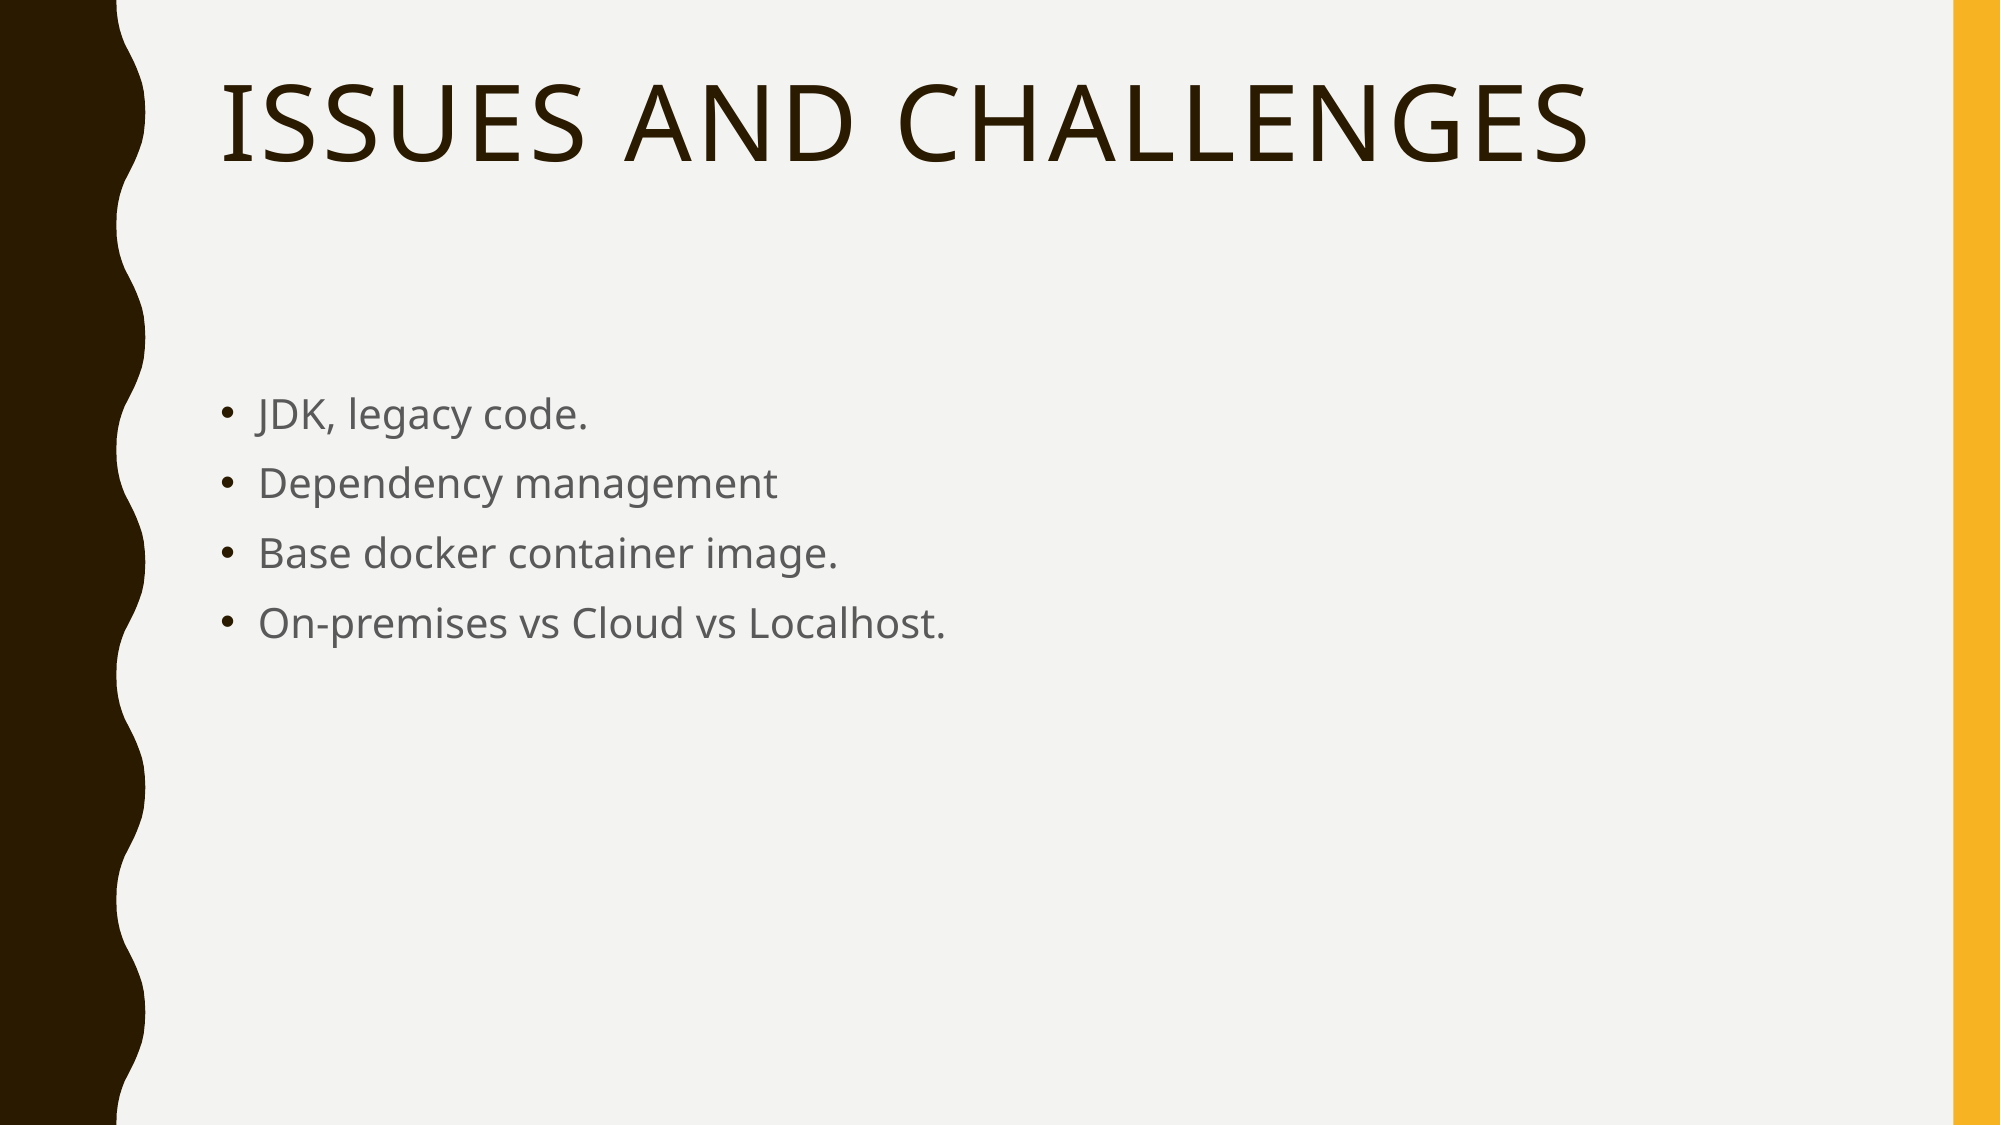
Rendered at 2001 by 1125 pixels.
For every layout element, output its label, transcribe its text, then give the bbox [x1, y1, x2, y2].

title Issues and challenges [205, 62, 1787, 223]
list JDK, legacy code. Dependency management Base docker container image. On-premises vs Cloud vs Localhost. [205, 375, 1875, 965]
